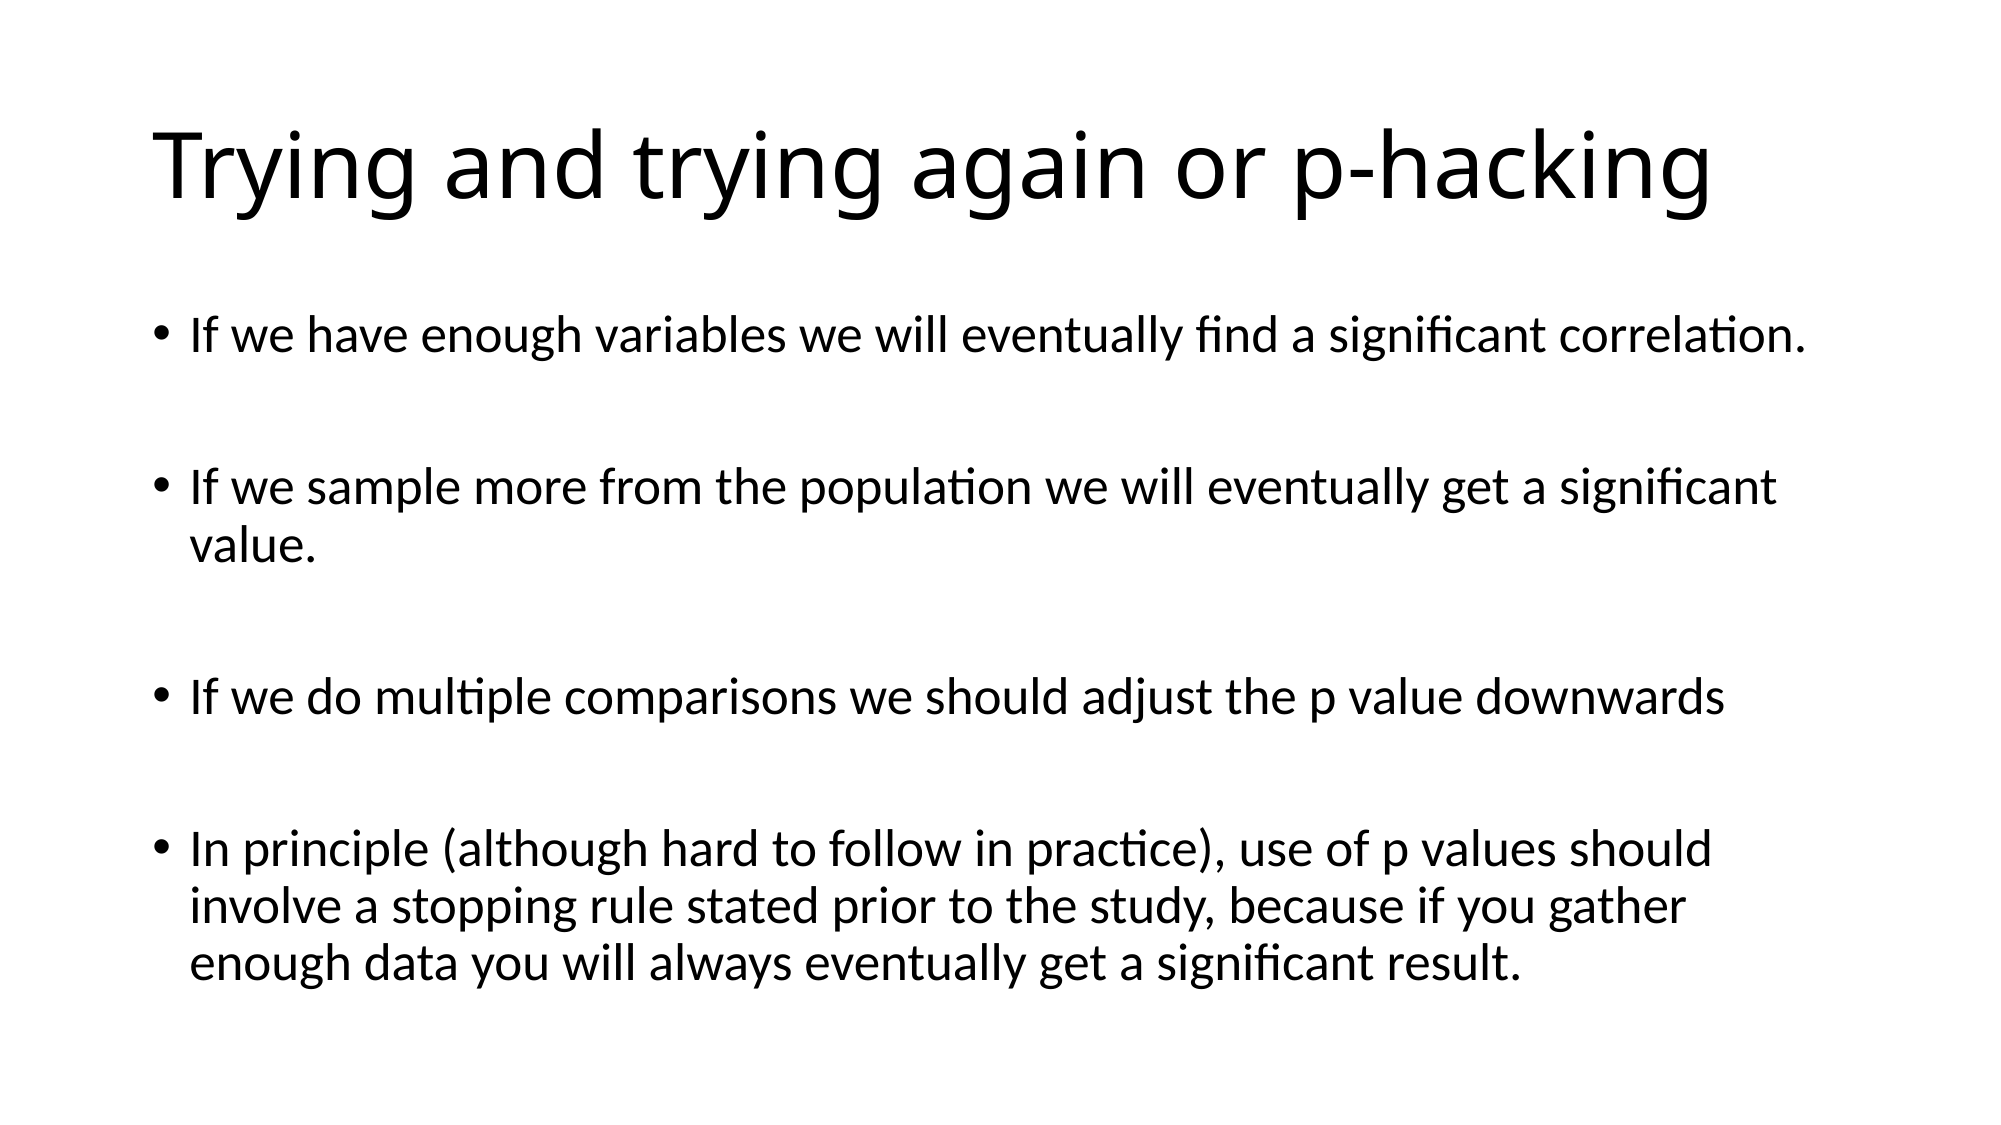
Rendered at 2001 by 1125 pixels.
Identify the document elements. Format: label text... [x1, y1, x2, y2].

title Trying and trying again or p-hacking [137, 59, 1863, 278]
list If we have enough variables we will eventually find a significant correlation. If we sample more from the population we will eventually get a significant value. If we do multiple comparisons we should adjust the p value downwards In principle (although hard to follow in practice), use of p values should involve a stopping rule stated prior to the study, because if you gather enough data you will always eventually get a significant result. [137, 299, 1863, 1014]
